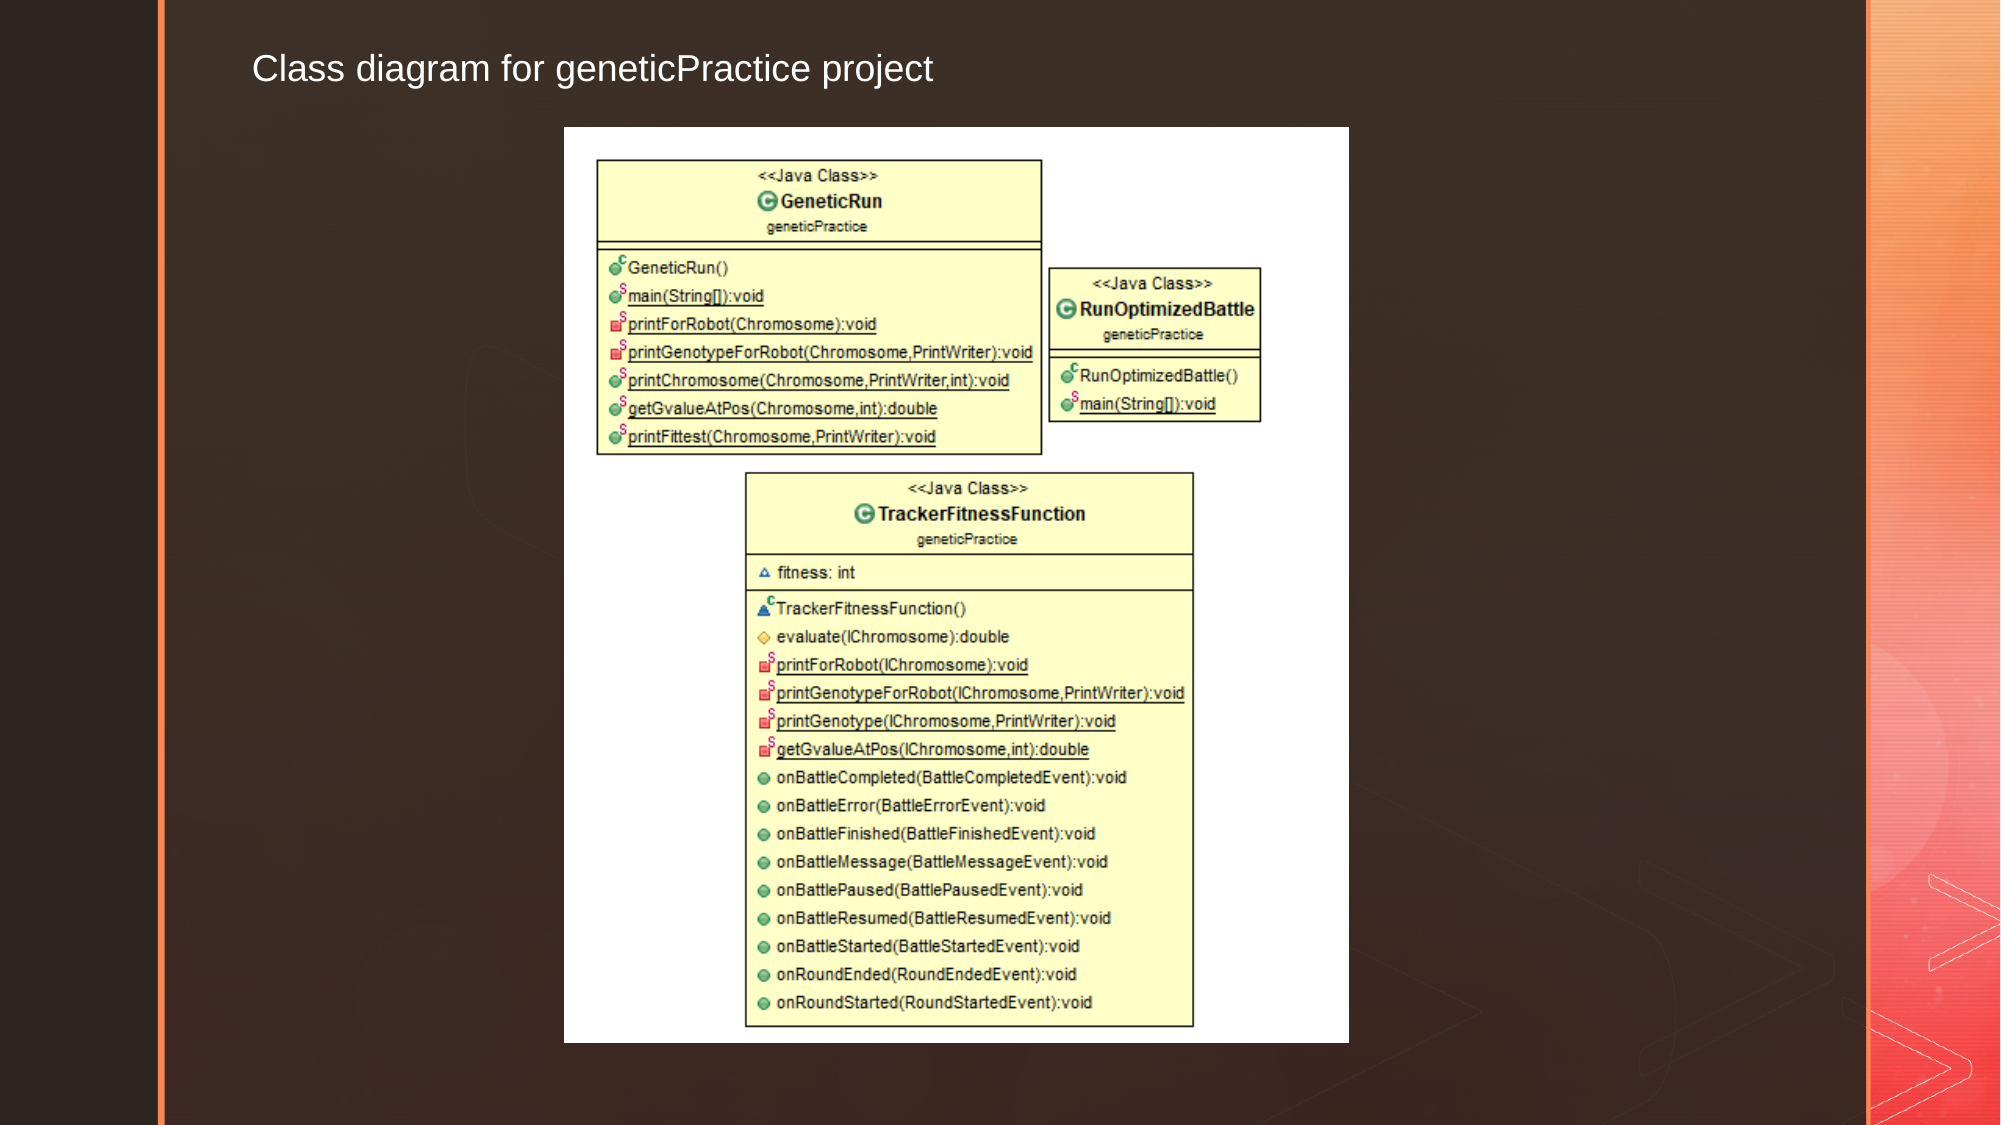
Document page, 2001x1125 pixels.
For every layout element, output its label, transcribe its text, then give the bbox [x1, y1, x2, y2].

text_box Class diagram for geneticPractice project [237, 36, 1656, 97]
picture [564, 126, 1350, 1044]
picture [1871, 0, 2001, 1125]
